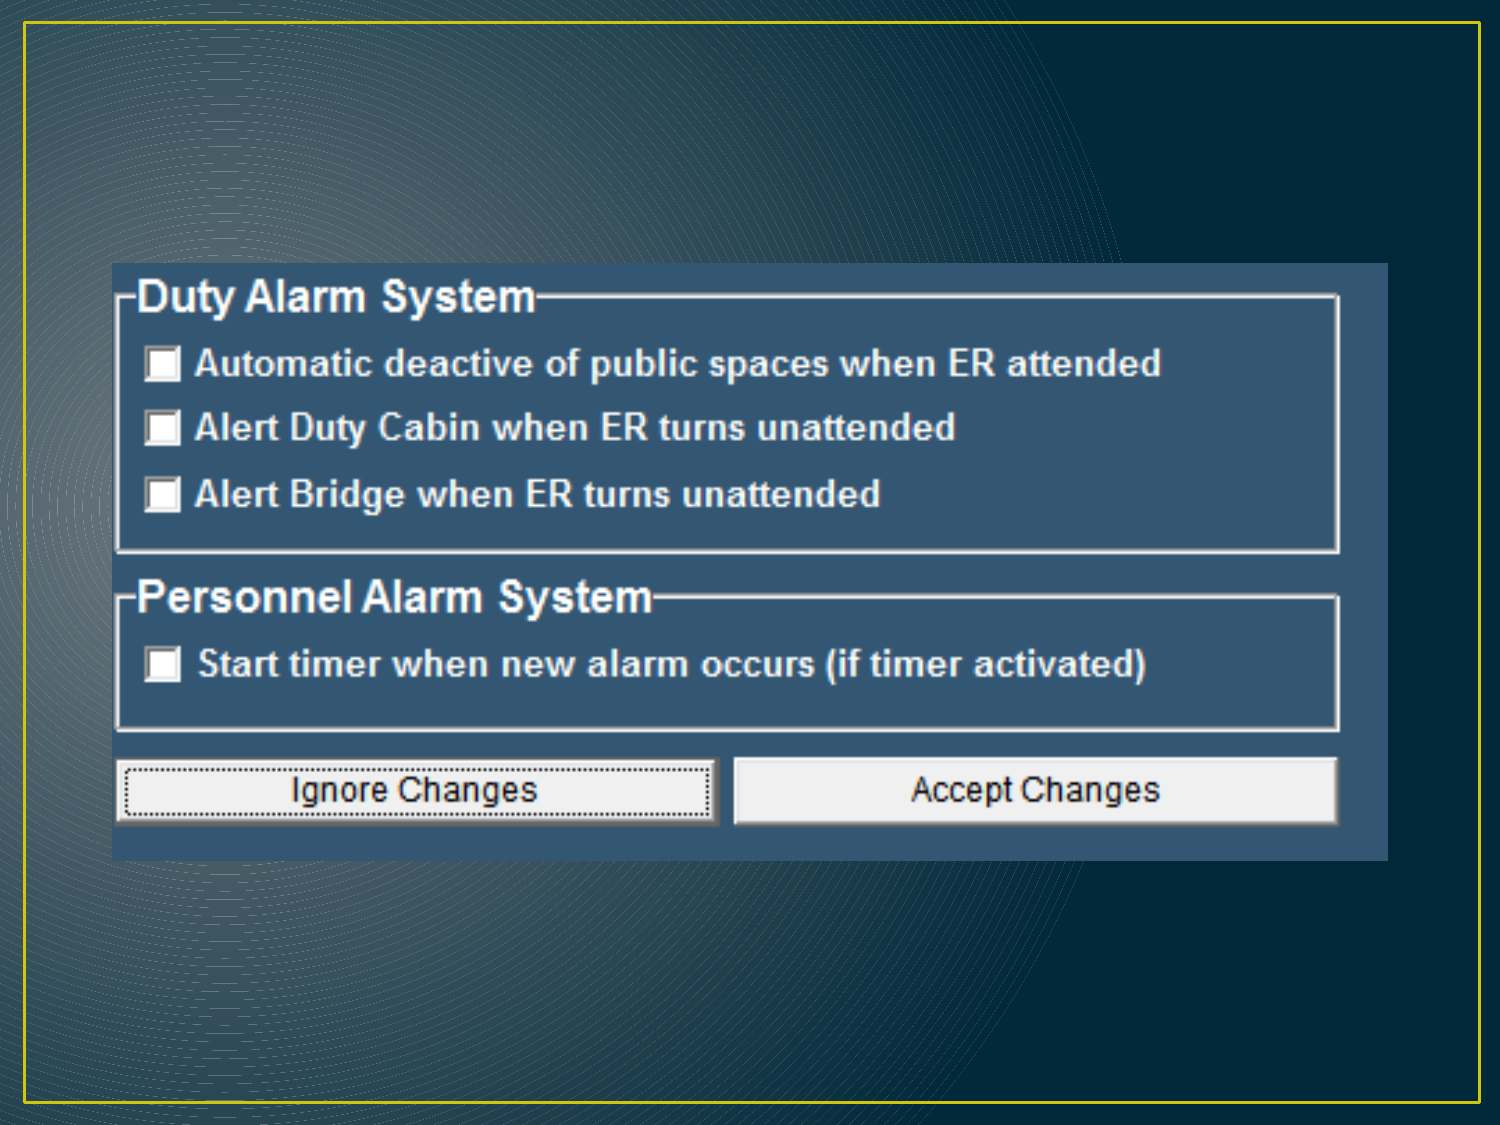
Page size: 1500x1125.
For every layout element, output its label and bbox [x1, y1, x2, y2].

picture [1037, 865, 1053, 874]
picture [112, 257, 1387, 862]
